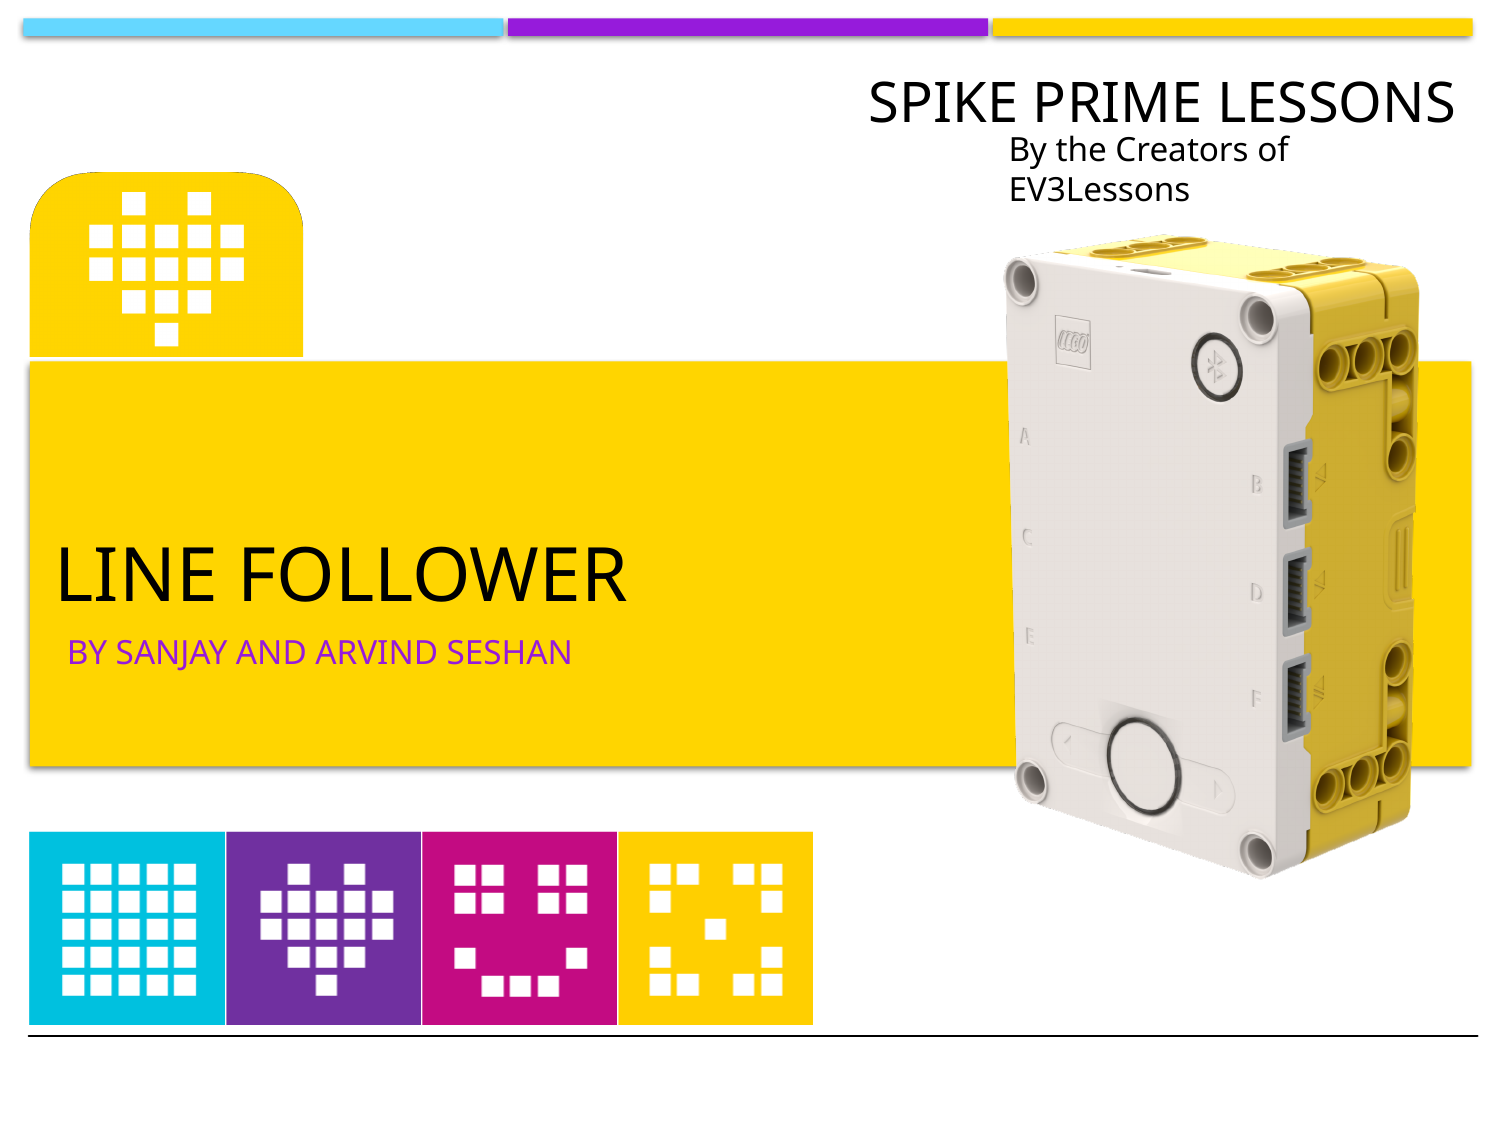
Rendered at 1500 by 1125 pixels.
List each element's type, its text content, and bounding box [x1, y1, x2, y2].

title Line follower [39, 377, 994, 625]
picture [29, 830, 813, 1025]
picture [993, 221, 1433, 890]
picture [29, 172, 304, 357]
subtitle BY SANJAY AND ARVIND SESHAN [51, 623, 994, 721]
